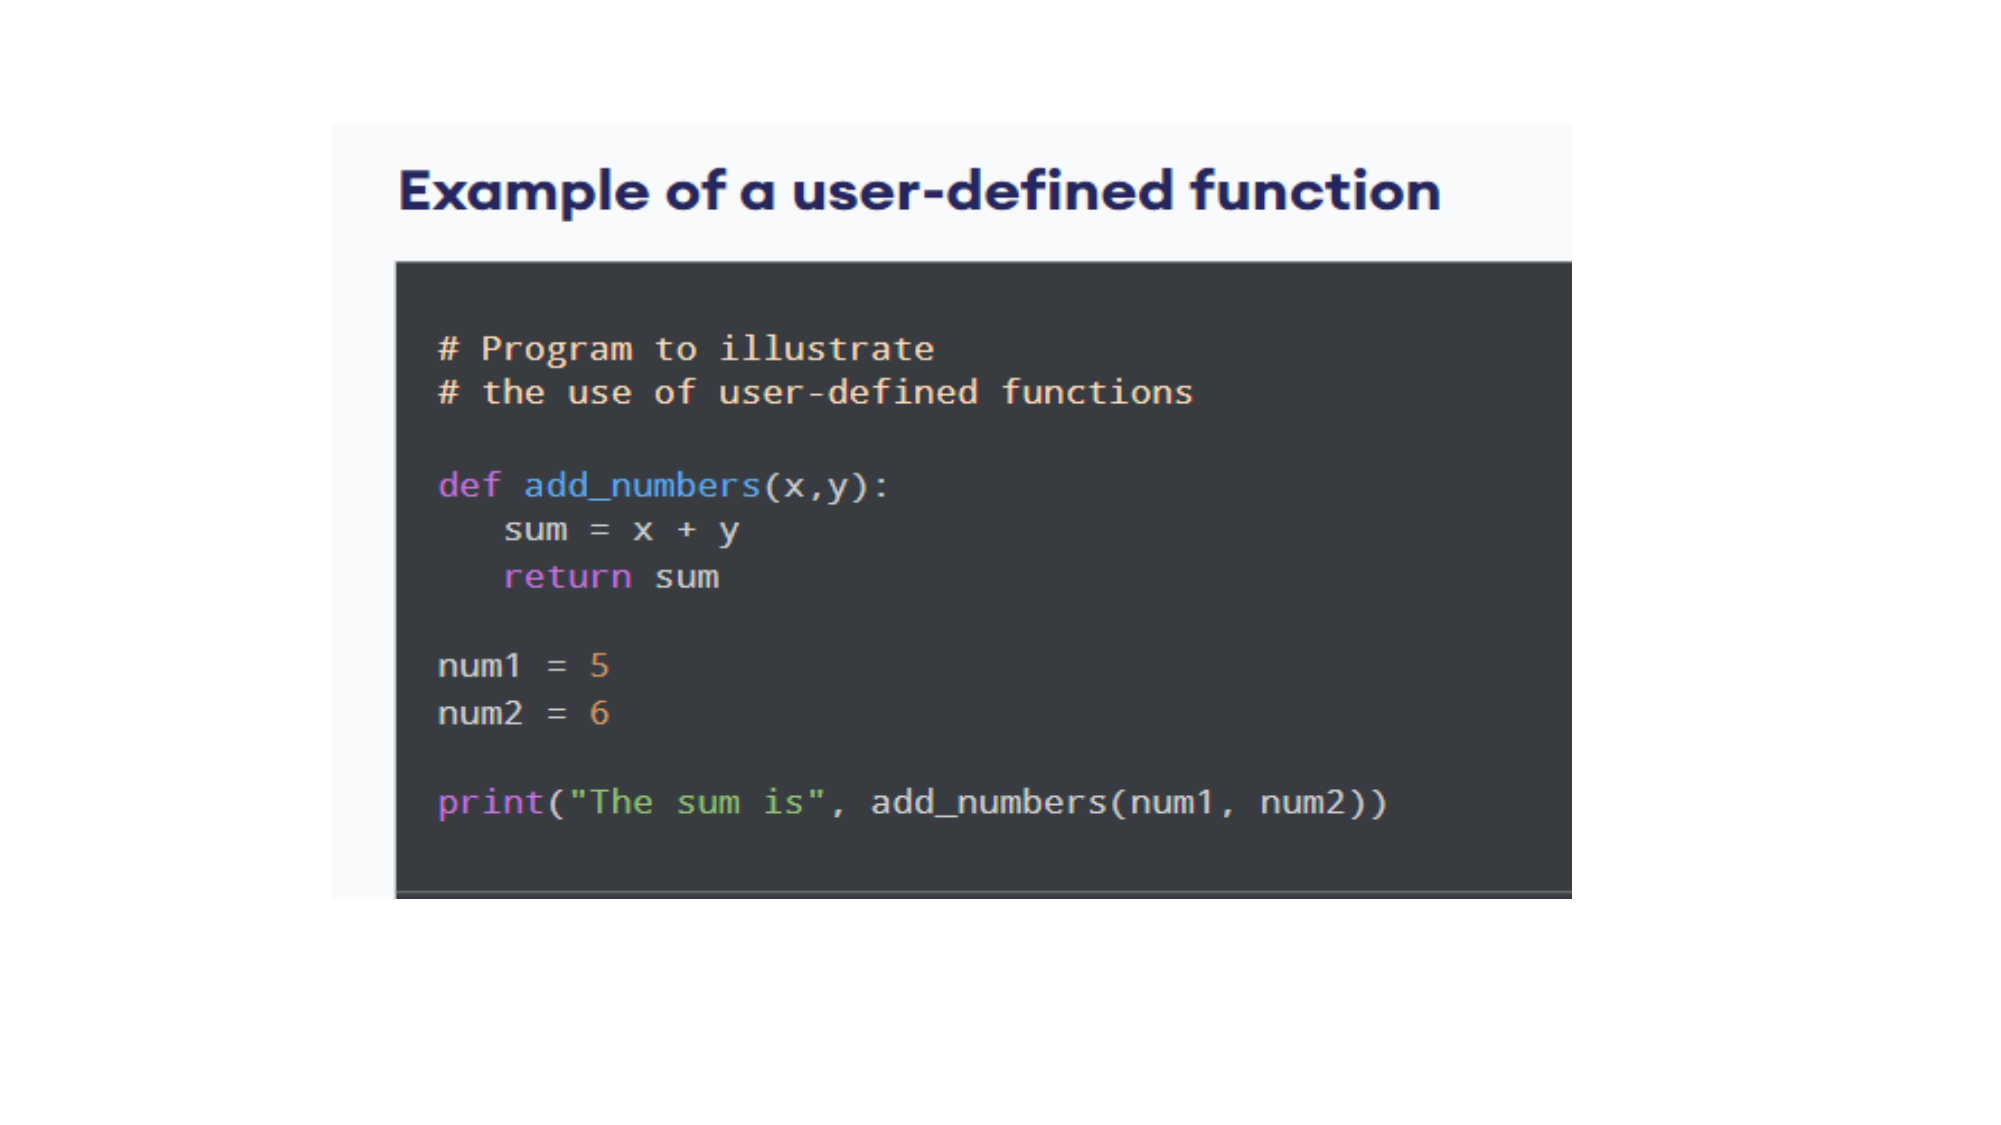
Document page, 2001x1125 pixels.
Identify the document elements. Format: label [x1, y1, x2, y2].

picture [332, 122, 1572, 899]
